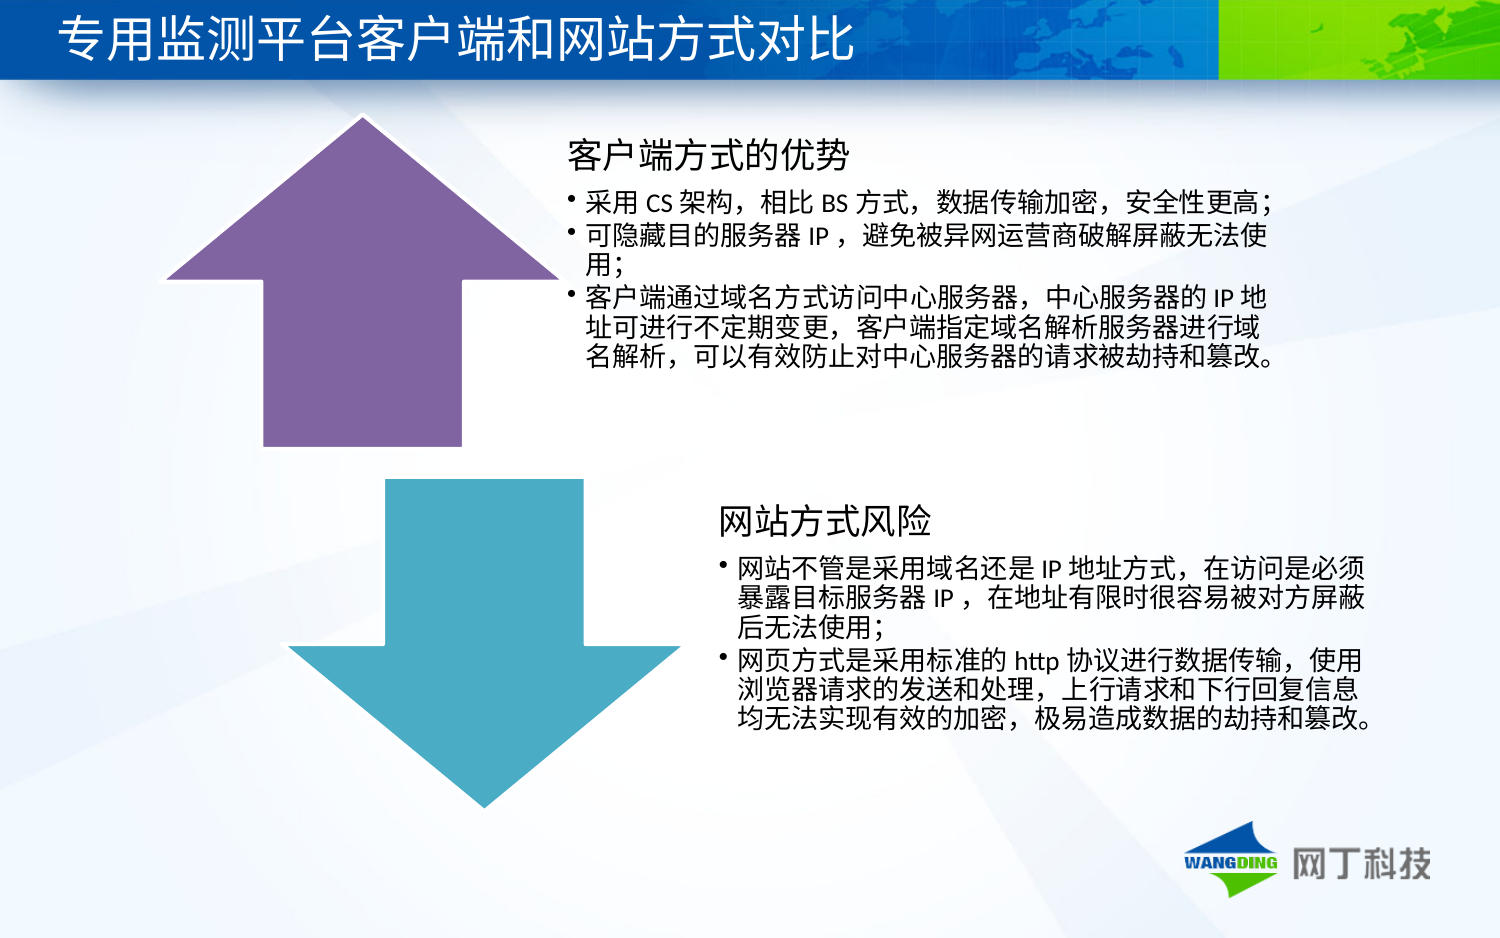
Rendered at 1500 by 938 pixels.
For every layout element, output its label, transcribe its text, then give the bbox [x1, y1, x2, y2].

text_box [159, 114, 1389, 812]
picture [0, 0, 1500, 938]
text_box 专用监测平台客户端和网站方式对比 [41, 0, 916, 75]
